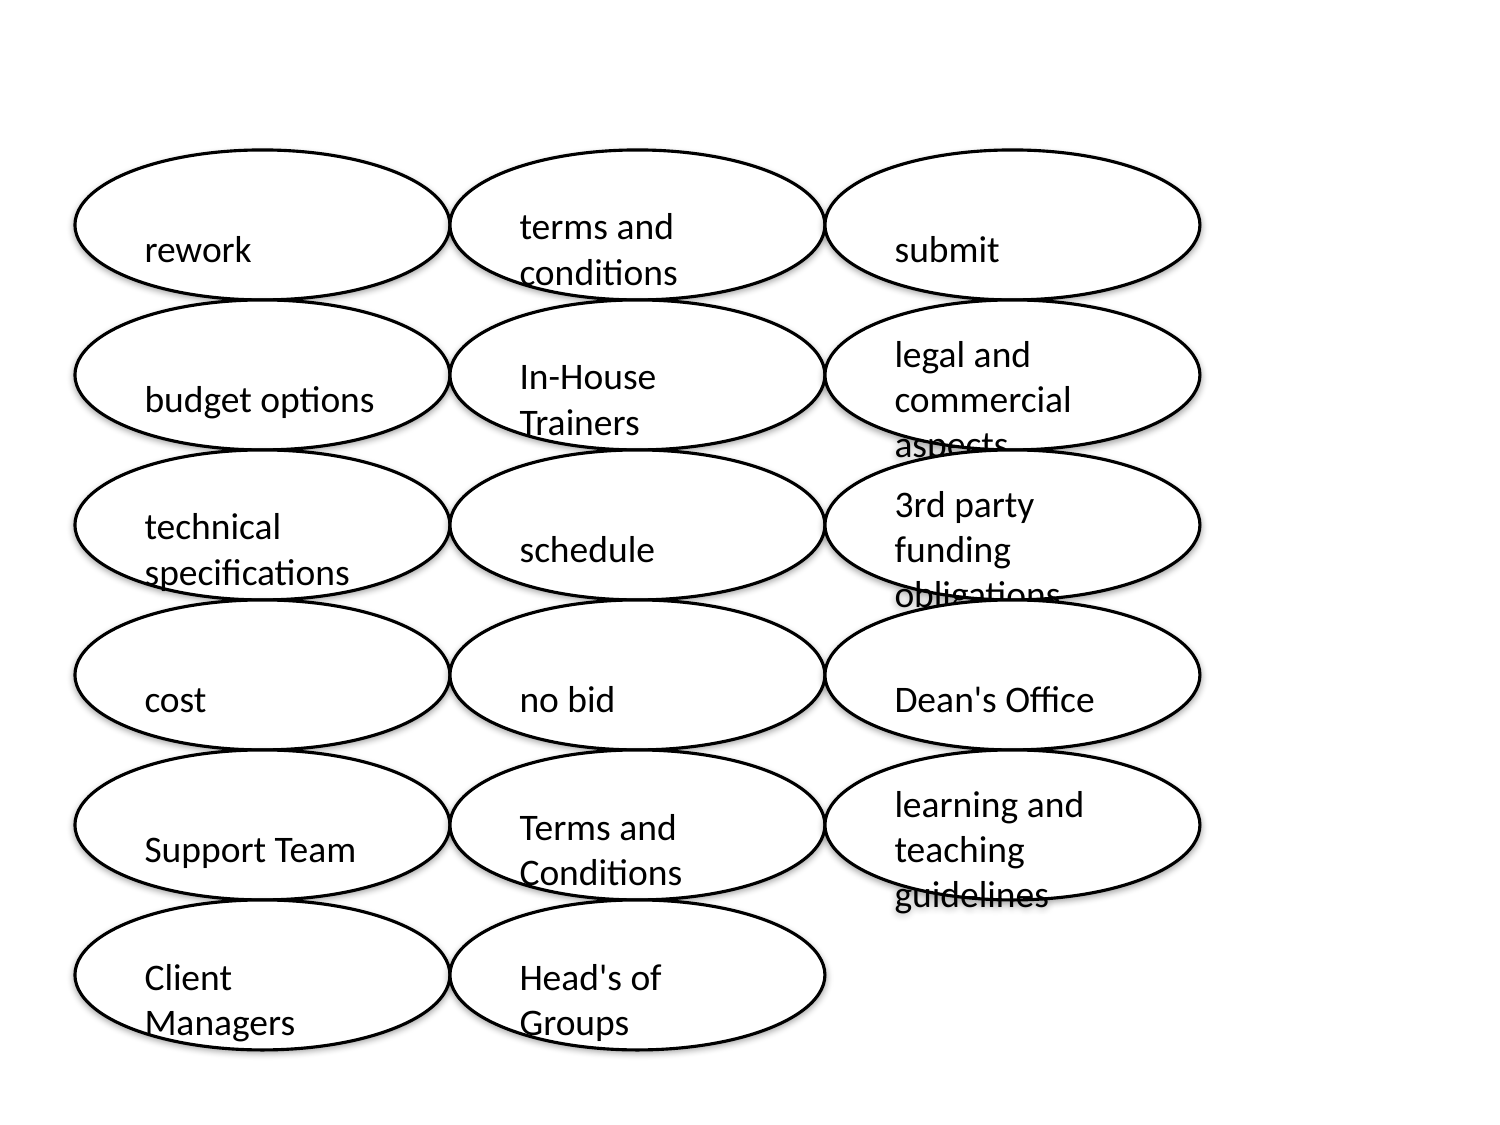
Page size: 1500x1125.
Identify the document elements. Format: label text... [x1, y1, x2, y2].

text_box Head's of Groups [449, 899, 826, 1051]
text_box Support Team [74, 749, 448, 900]
text_box technical specifications [74, 449, 448, 600]
text_box Terms and Conditions [449, 749, 823, 900]
text_box rework [74, 149, 448, 300]
text_box schedule [449, 449, 823, 600]
text_box Client Managers [74, 899, 448, 1051]
text_box 3rd party funding obligations [824, 449, 1201, 600]
text_box cost [74, 599, 448, 750]
text_box learning and teaching guidelines [824, 749, 1201, 901]
text_box In-House Trainers [449, 299, 823, 450]
text_box budget options [74, 299, 448, 450]
text_box terms and conditions [449, 149, 823, 300]
text_box Dean's Office [824, 599, 1201, 750]
text_box no bid [449, 599, 823, 750]
text_box legal and commercial aspects [824, 299, 1201, 450]
text_box submit [824, 149, 1201, 300]
